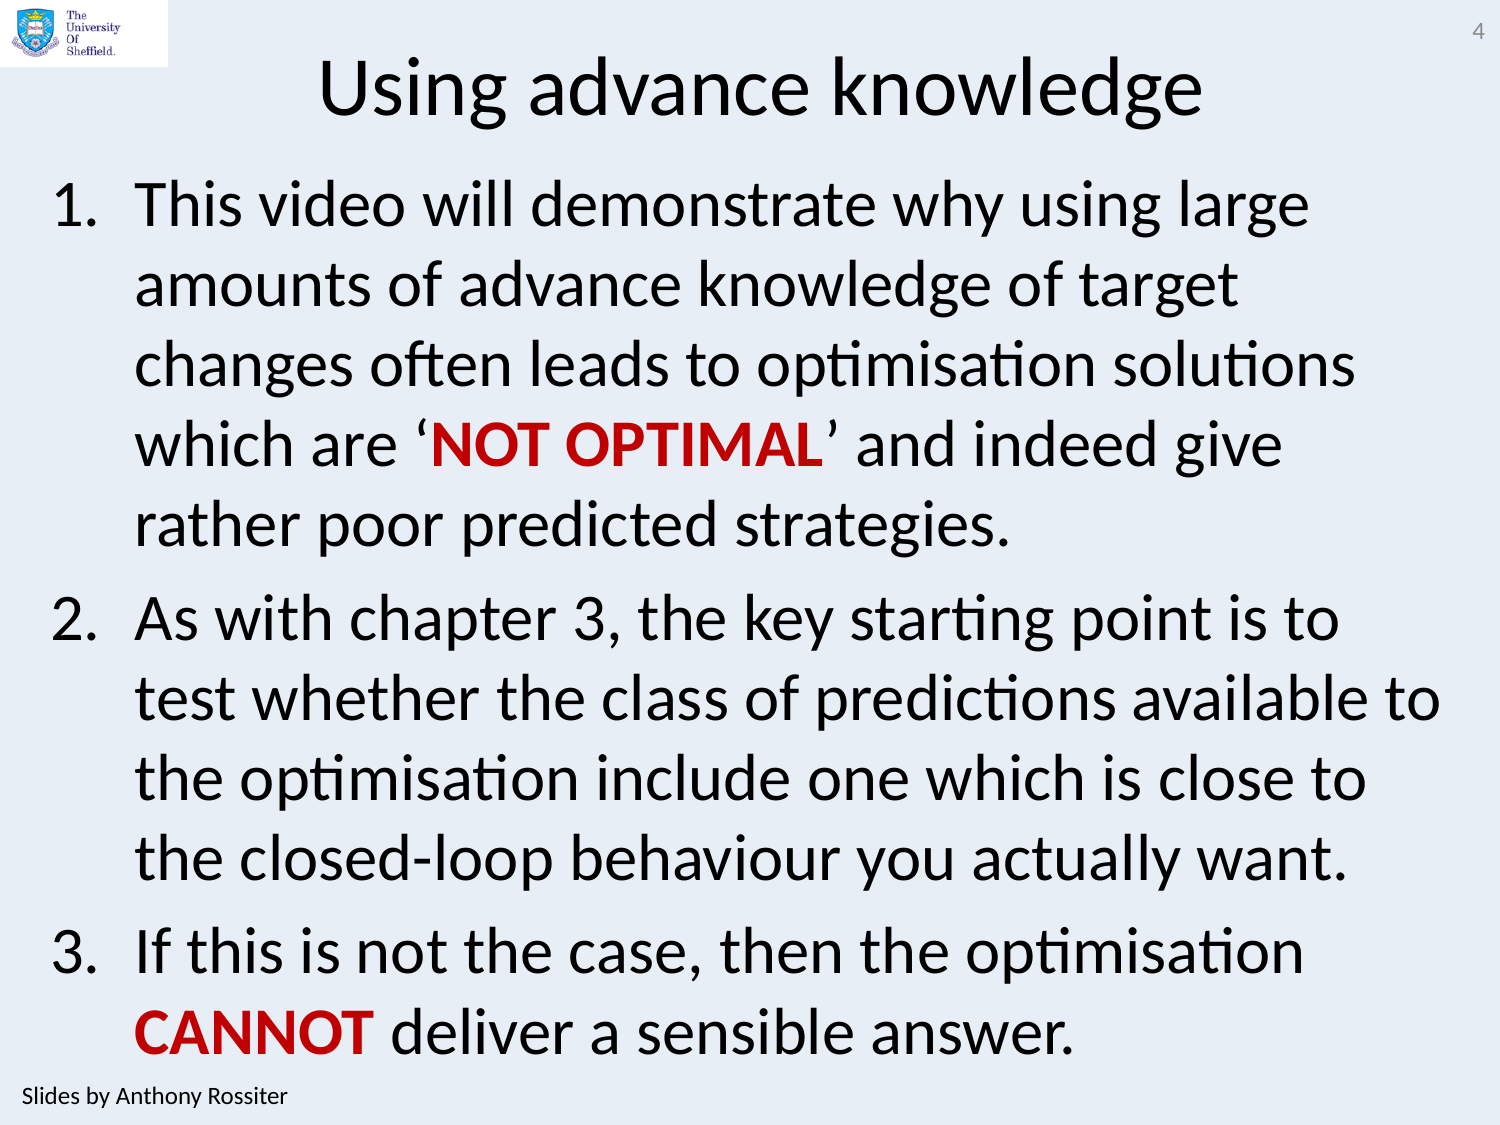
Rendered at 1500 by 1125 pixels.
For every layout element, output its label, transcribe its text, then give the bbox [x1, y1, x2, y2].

slide_number 4 [1335, 0, 1500, 60]
footer Slides by Anthony Rossiter [0, 1065, 317, 1125]
list This video will demonstrate why using large amounts of advance knowledge of target changes often leads to optimisation solutions which are ‘NOT OPTIMAL’ and indeed give rather poor predicted strategies. As with chapter 3, the key starting point is to test whether the class of predictions available to the optimisation include one which is close to the closed-loop behaviour you actually want. If this is not the case, then the optimisation CANNOT deliver a sensible answer. [35, 152, 1465, 1079]
picture [0, 0, 168, 67]
title Using advance knowledge [105, 23, 1418, 141]
